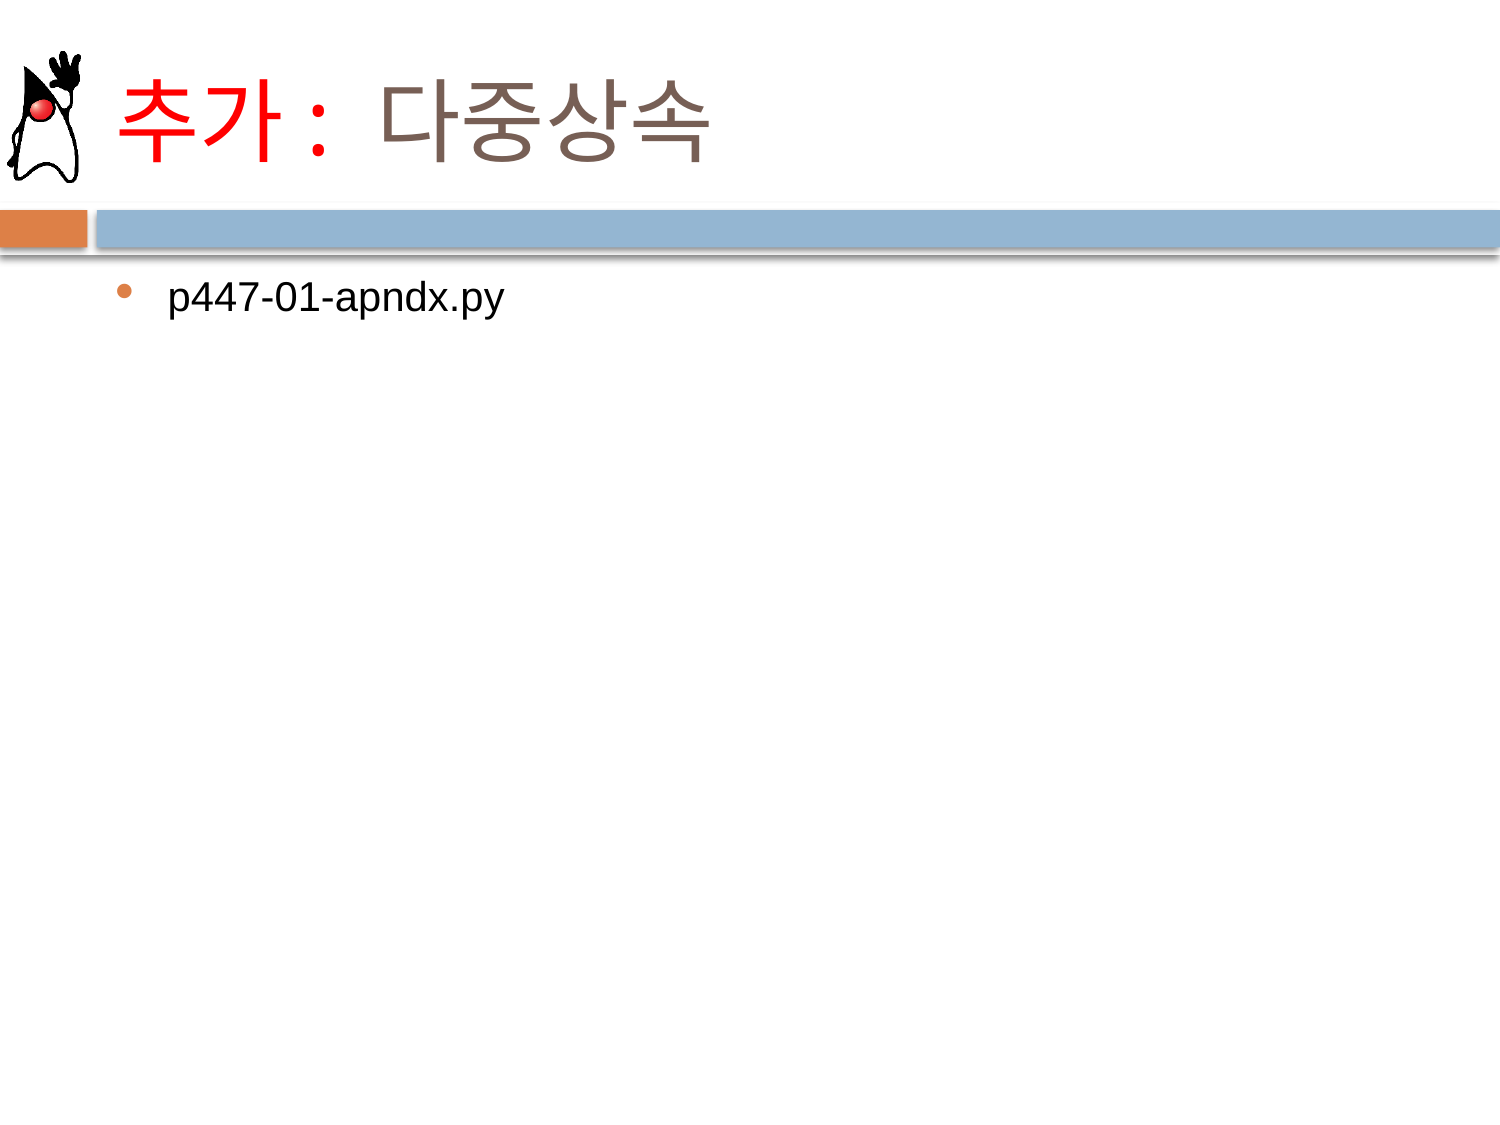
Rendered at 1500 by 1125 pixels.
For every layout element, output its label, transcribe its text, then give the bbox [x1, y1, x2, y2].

picture [7, 51, 81, 183]
list p447-01-apndx.py [100, 262, 1438, 1000]
title 추가: 다중상속 [100, 37, 1438, 200]
